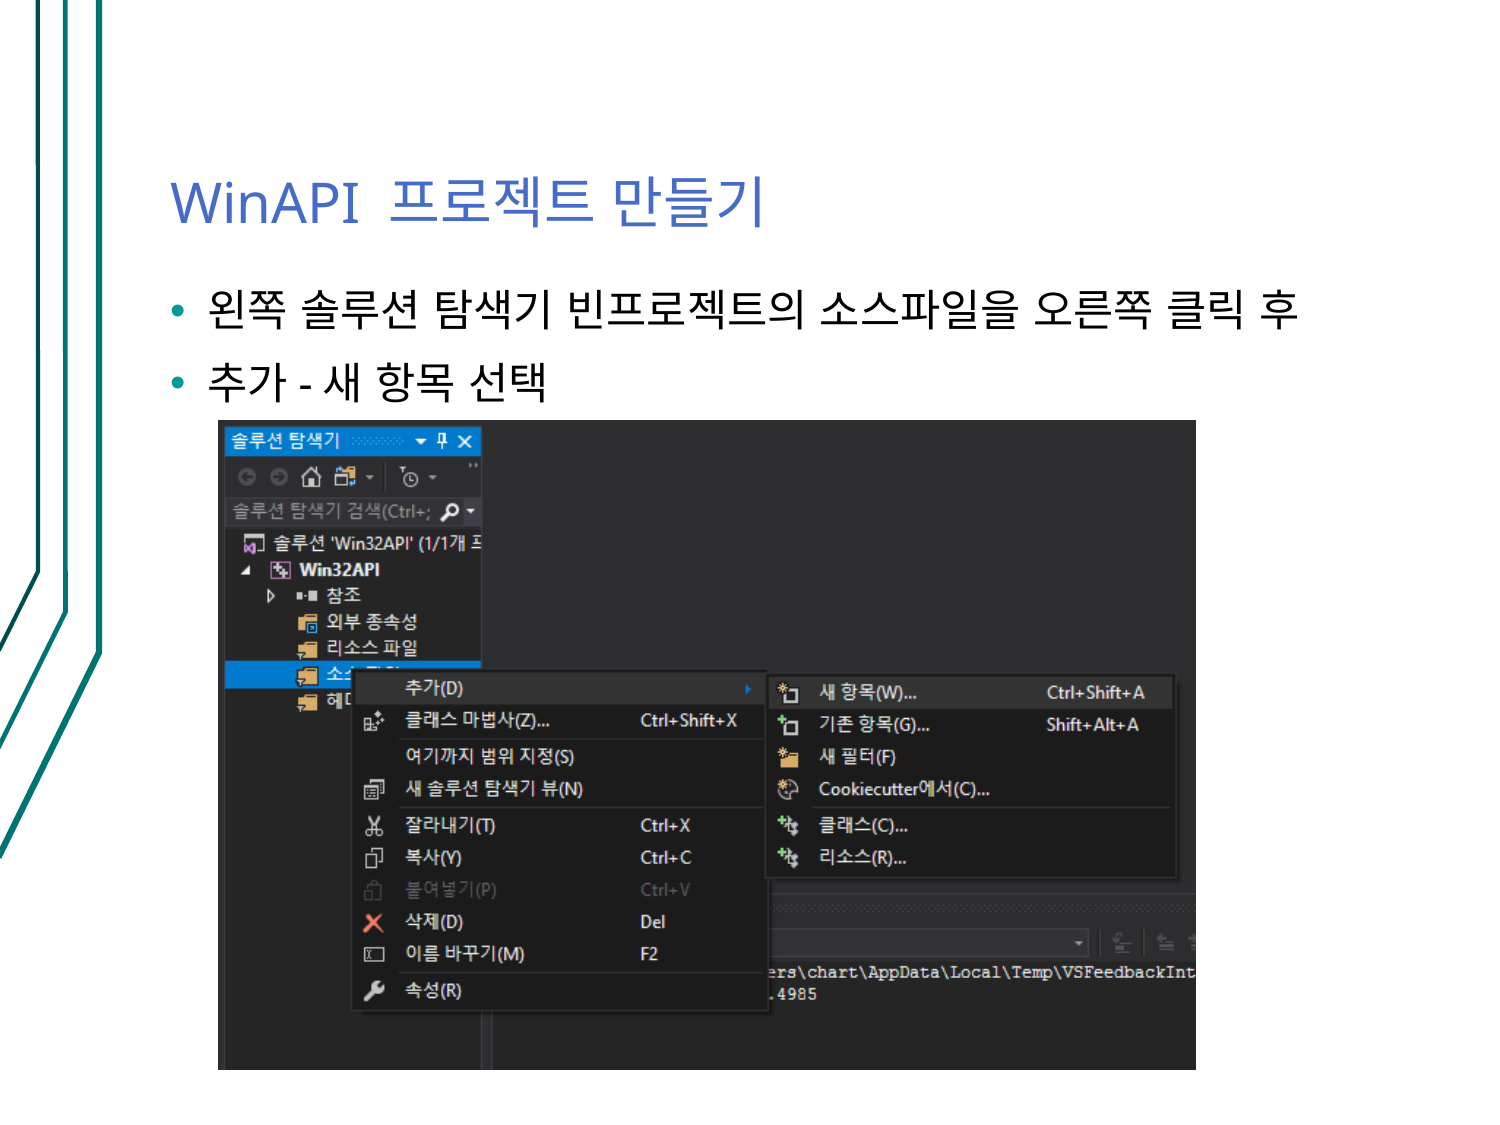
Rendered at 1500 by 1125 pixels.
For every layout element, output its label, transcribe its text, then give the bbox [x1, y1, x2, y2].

picture [218, 419, 1196, 1071]
title WinAPI 프로젝트 만들기 [150, 45, 1425, 246]
list 왼쪽 솔루션 탐색기 빈프로젝트의 소스파일을 오른쪽 클릭 후 추가-새 항목 선택 [150, 279, 1425, 1012]
